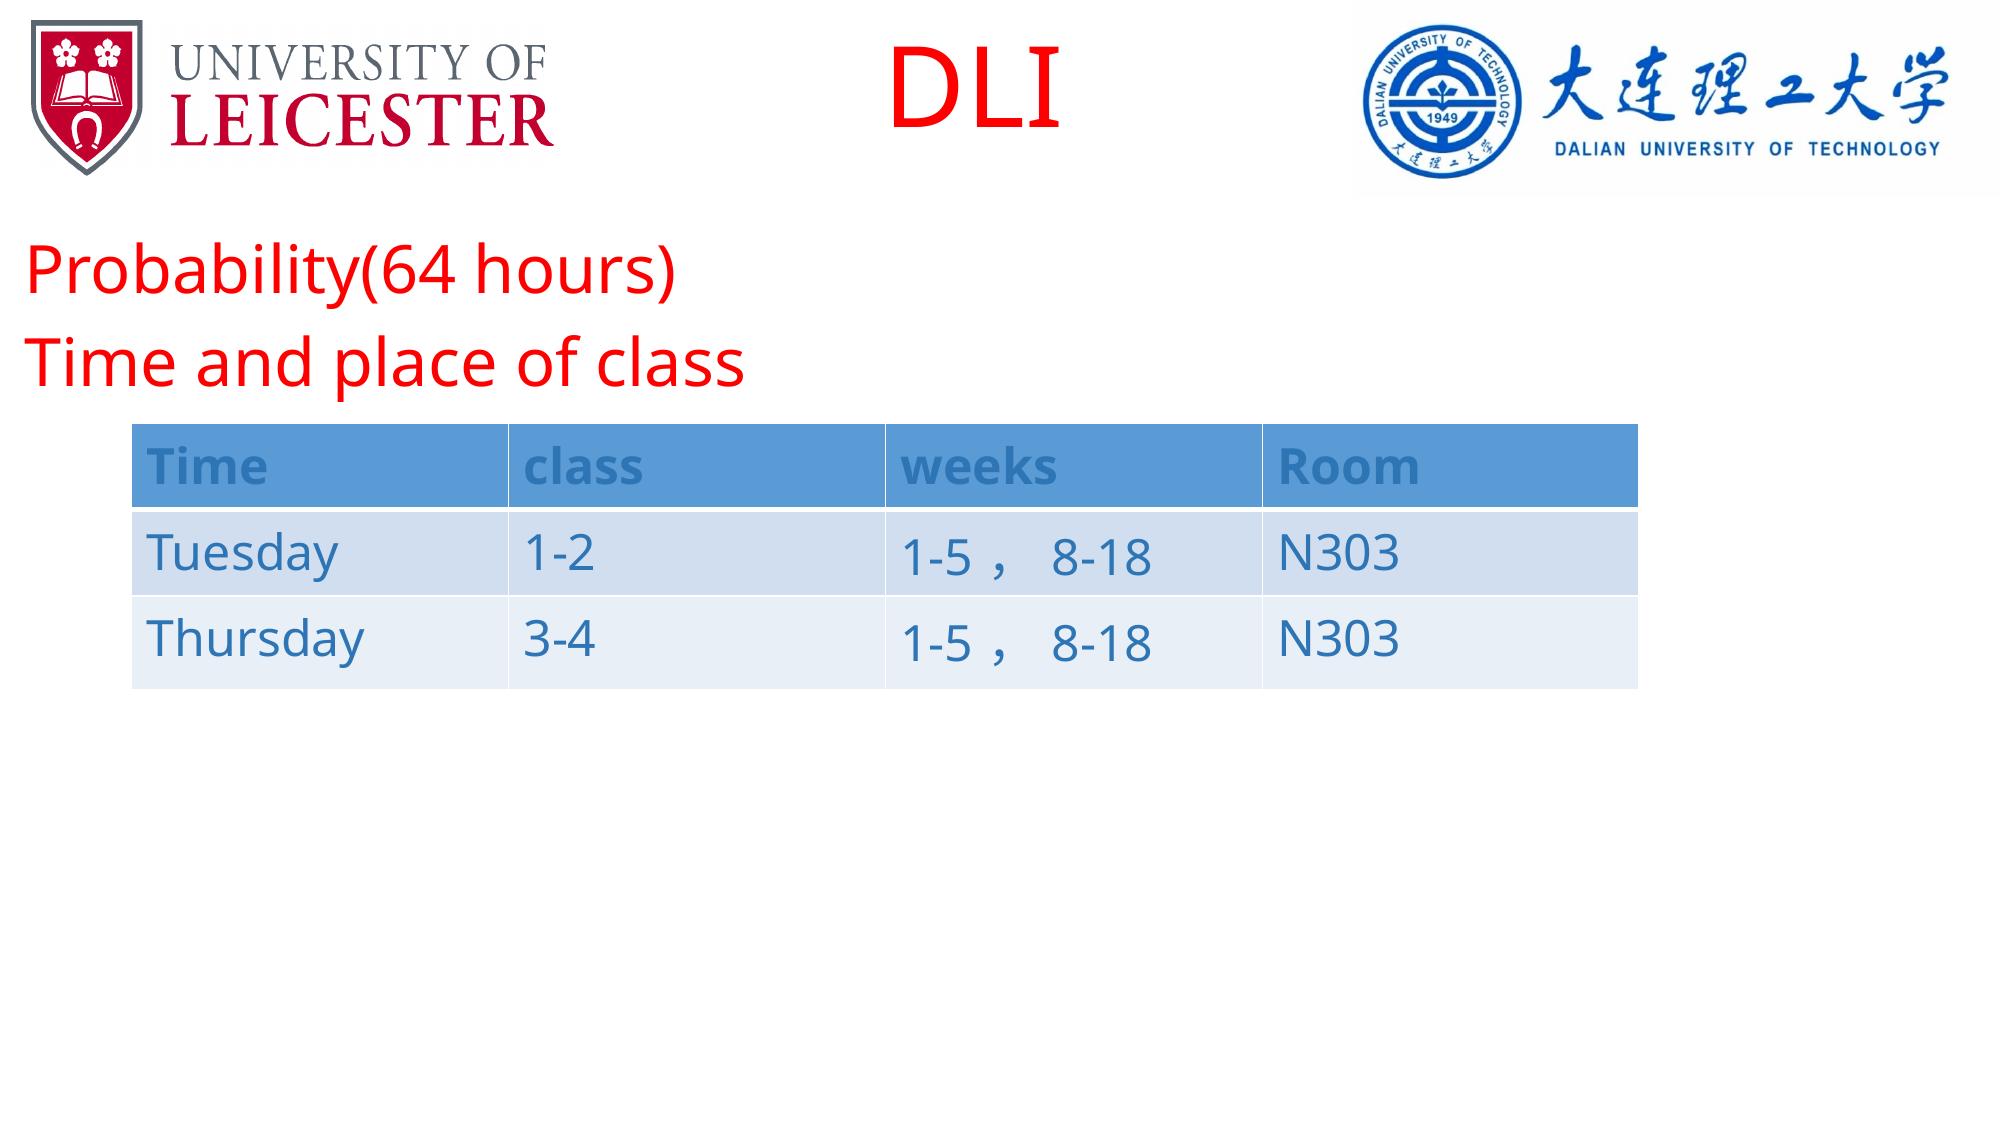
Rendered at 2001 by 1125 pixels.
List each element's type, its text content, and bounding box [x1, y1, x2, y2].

subtitle Probability(64 hours) Time and place of class [9, 228, 1986, 1088]
table_cell Thursday [132, 597, 508, 689]
table_cell 3-4 [509, 597, 885, 689]
table_cell 1-5，8-18 [886, 597, 1262, 689]
table_header Time [132, 424, 508, 507]
picture [1353, 0, 2000, 197]
table_header weeks [886, 424, 1262, 507]
table_cell Tuesday [132, 512, 508, 595]
table_header Room [1263, 424, 1638, 507]
table_cell 1-5，8-18 [886, 512, 1262, 595]
picture [31, 20, 554, 176]
table_cell N303 [1263, 597, 1638, 689]
table_header class [509, 424, 885, 507]
table_cell 1-2 [509, 512, 885, 595]
text_box DLI [571, 7, 1353, 158]
table_cell N303 [1263, 512, 1638, 595]
